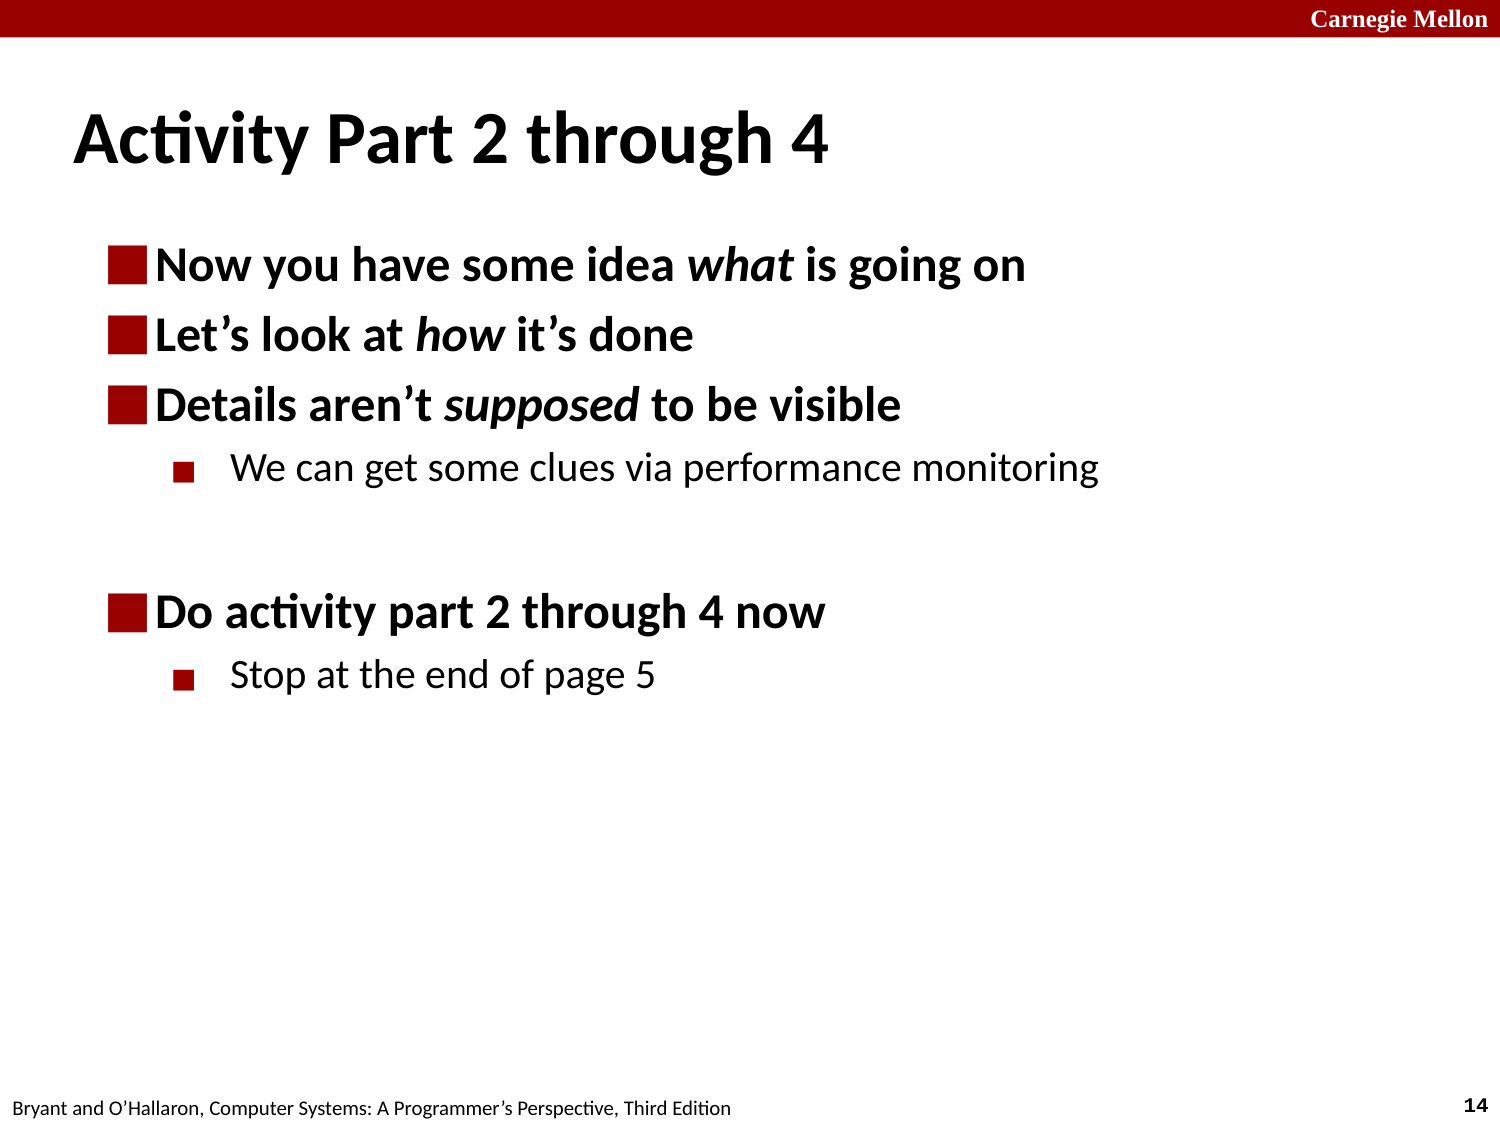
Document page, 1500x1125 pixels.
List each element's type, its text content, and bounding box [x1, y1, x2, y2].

list Now you have some idea what is going on Let’s look at how it’s done Details aren’t supposed to be visible We can get some clues via performance monitoring Do activity part 2 through 4 now Stop at the end of page 5 [65, 223, 1361, 1040]
title Activity Part 2 through 4 [58, 71, 1304, 197]
